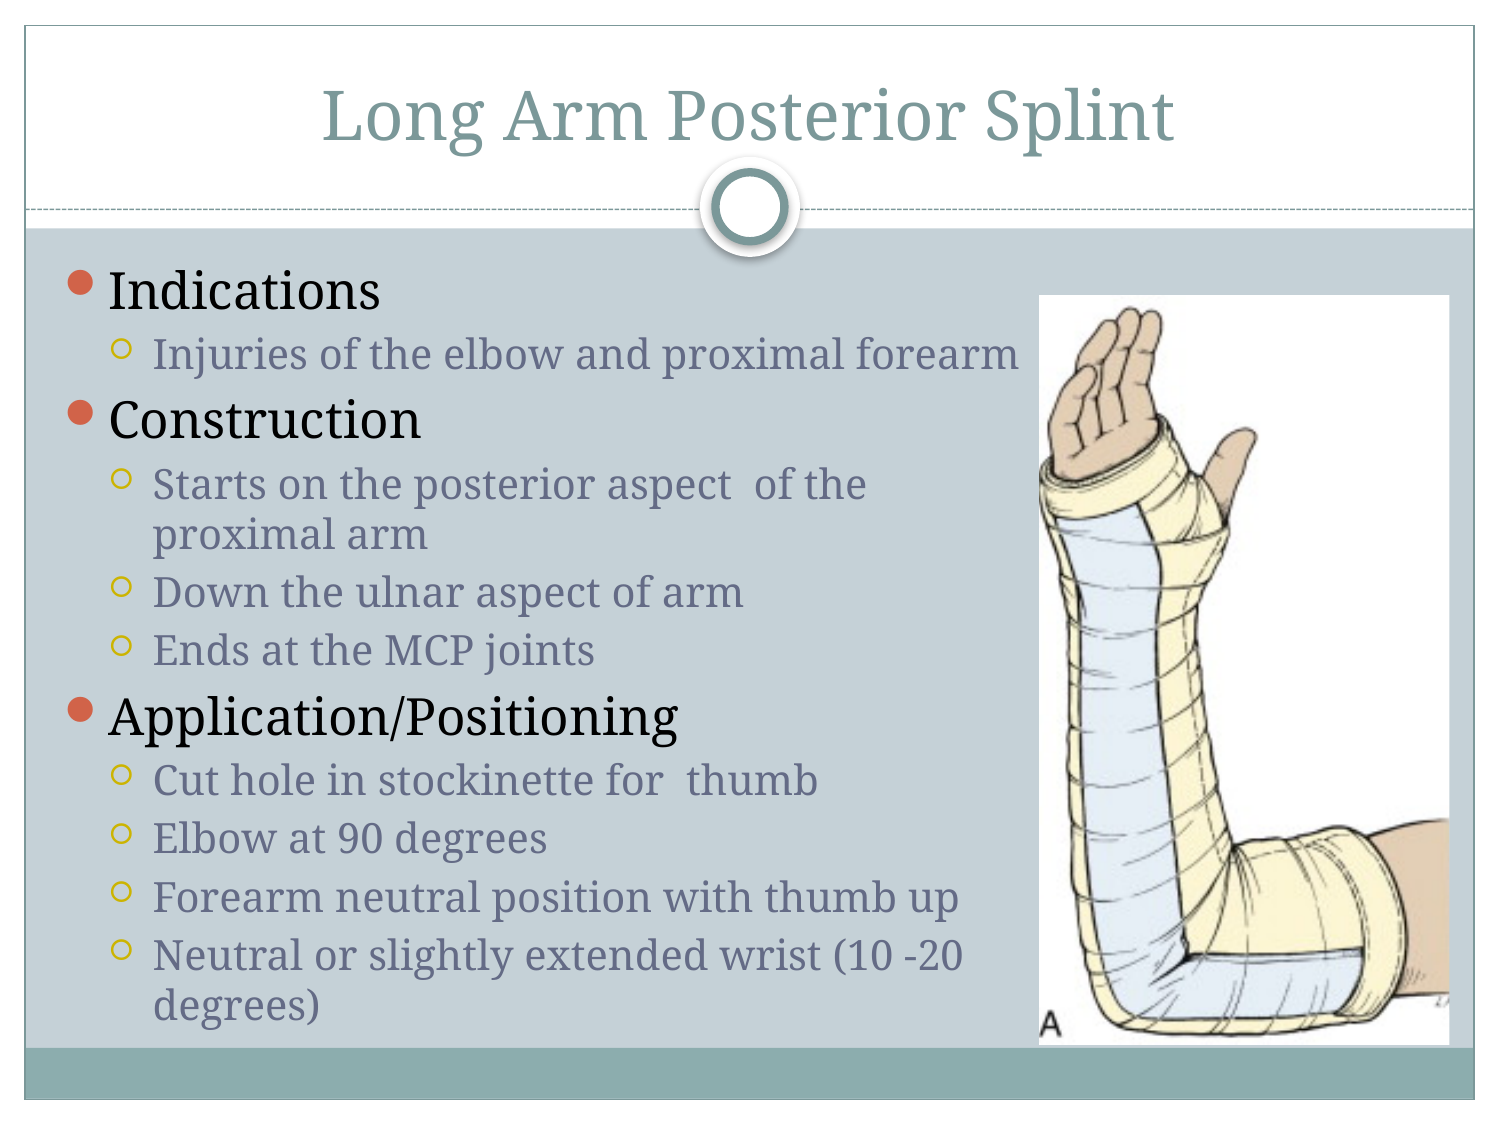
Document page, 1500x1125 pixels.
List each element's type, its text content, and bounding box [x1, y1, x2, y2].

list Indications Injuries of the elbow and proximal forearm Construction Starts on the posterior aspect of the proximal arm Down the ulnar aspect of arm Ends at the MCP joints Application/Positioning Cut hole in stockinette for thumb Elbow at 90 degrees Forearm neutral position with thumb up Neutral or slightly extended wrist (10 -20 degrees) [49, 250, 1053, 1048]
title Long Arm Posterior Splint [49, 37, 1450, 162]
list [1038, 292, 1450, 1048]
